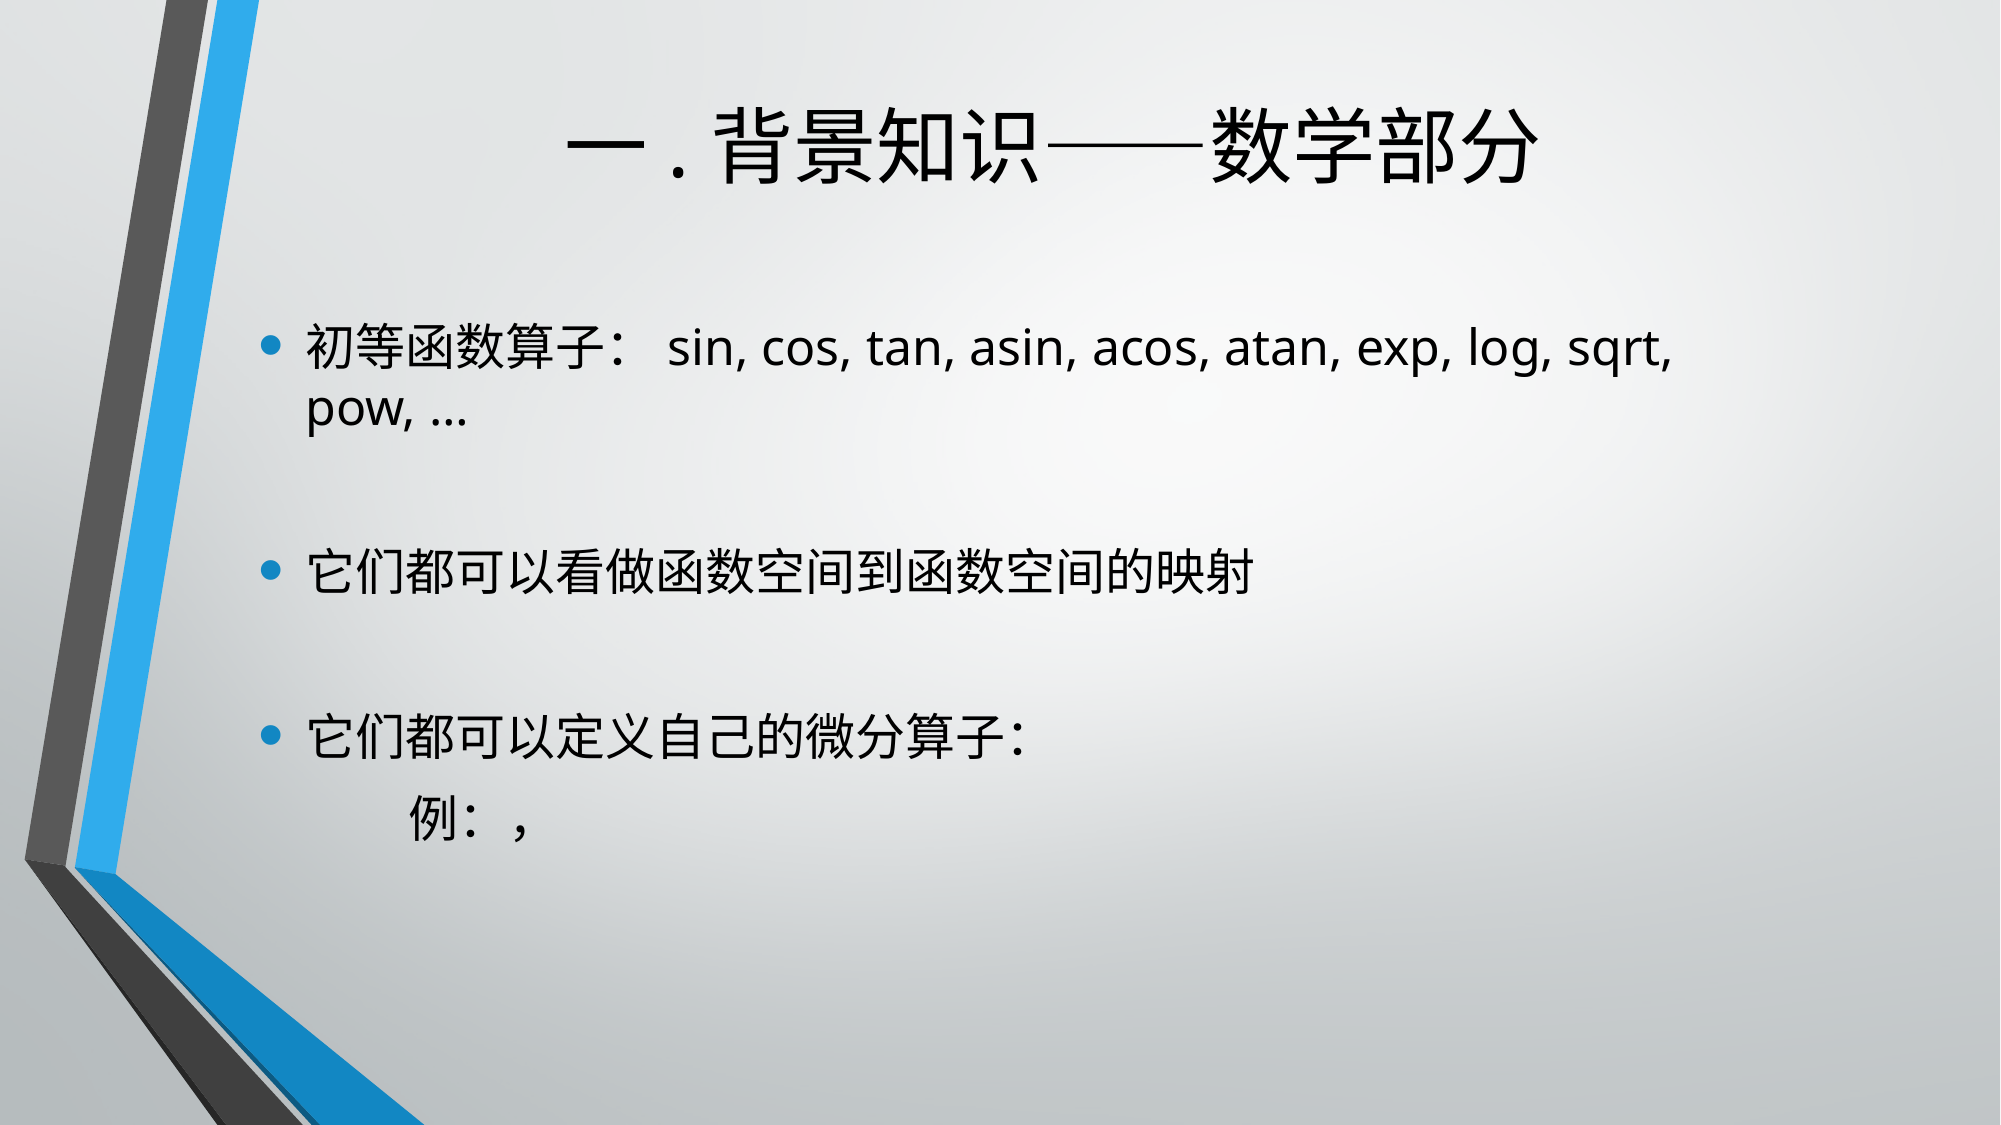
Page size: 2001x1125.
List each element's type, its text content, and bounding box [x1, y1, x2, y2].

title 一.背景知识——数学部分 [231, 0, 1876, 288]
